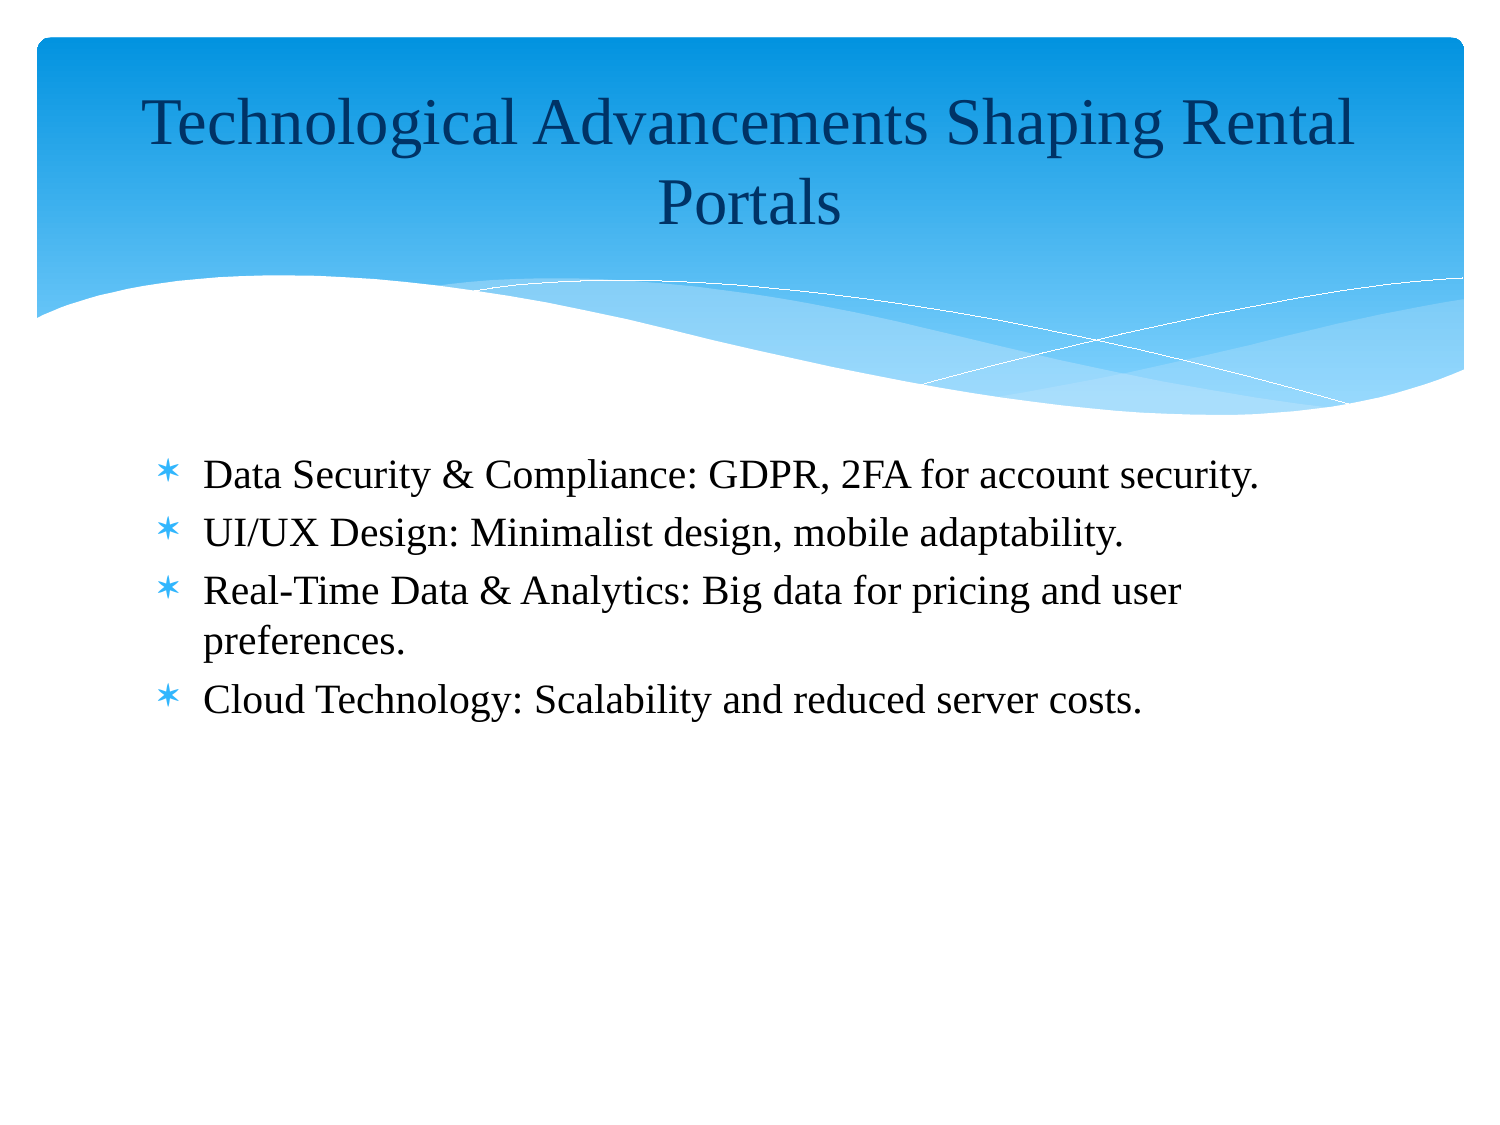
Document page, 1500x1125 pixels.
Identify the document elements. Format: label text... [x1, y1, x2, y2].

title Technological Advancements Shaping Rental Portals [75, 55, 1425, 261]
list Data Security & Compliance: GDPR, 2FA for account security. UI/UX Design: Minimalist design, mobile adaptability. Real-Time Data & Analytics: Big data for pricing and user preferences. Cloud Technology: Scalability and reduced server costs. [143, 438, 1359, 1005]
